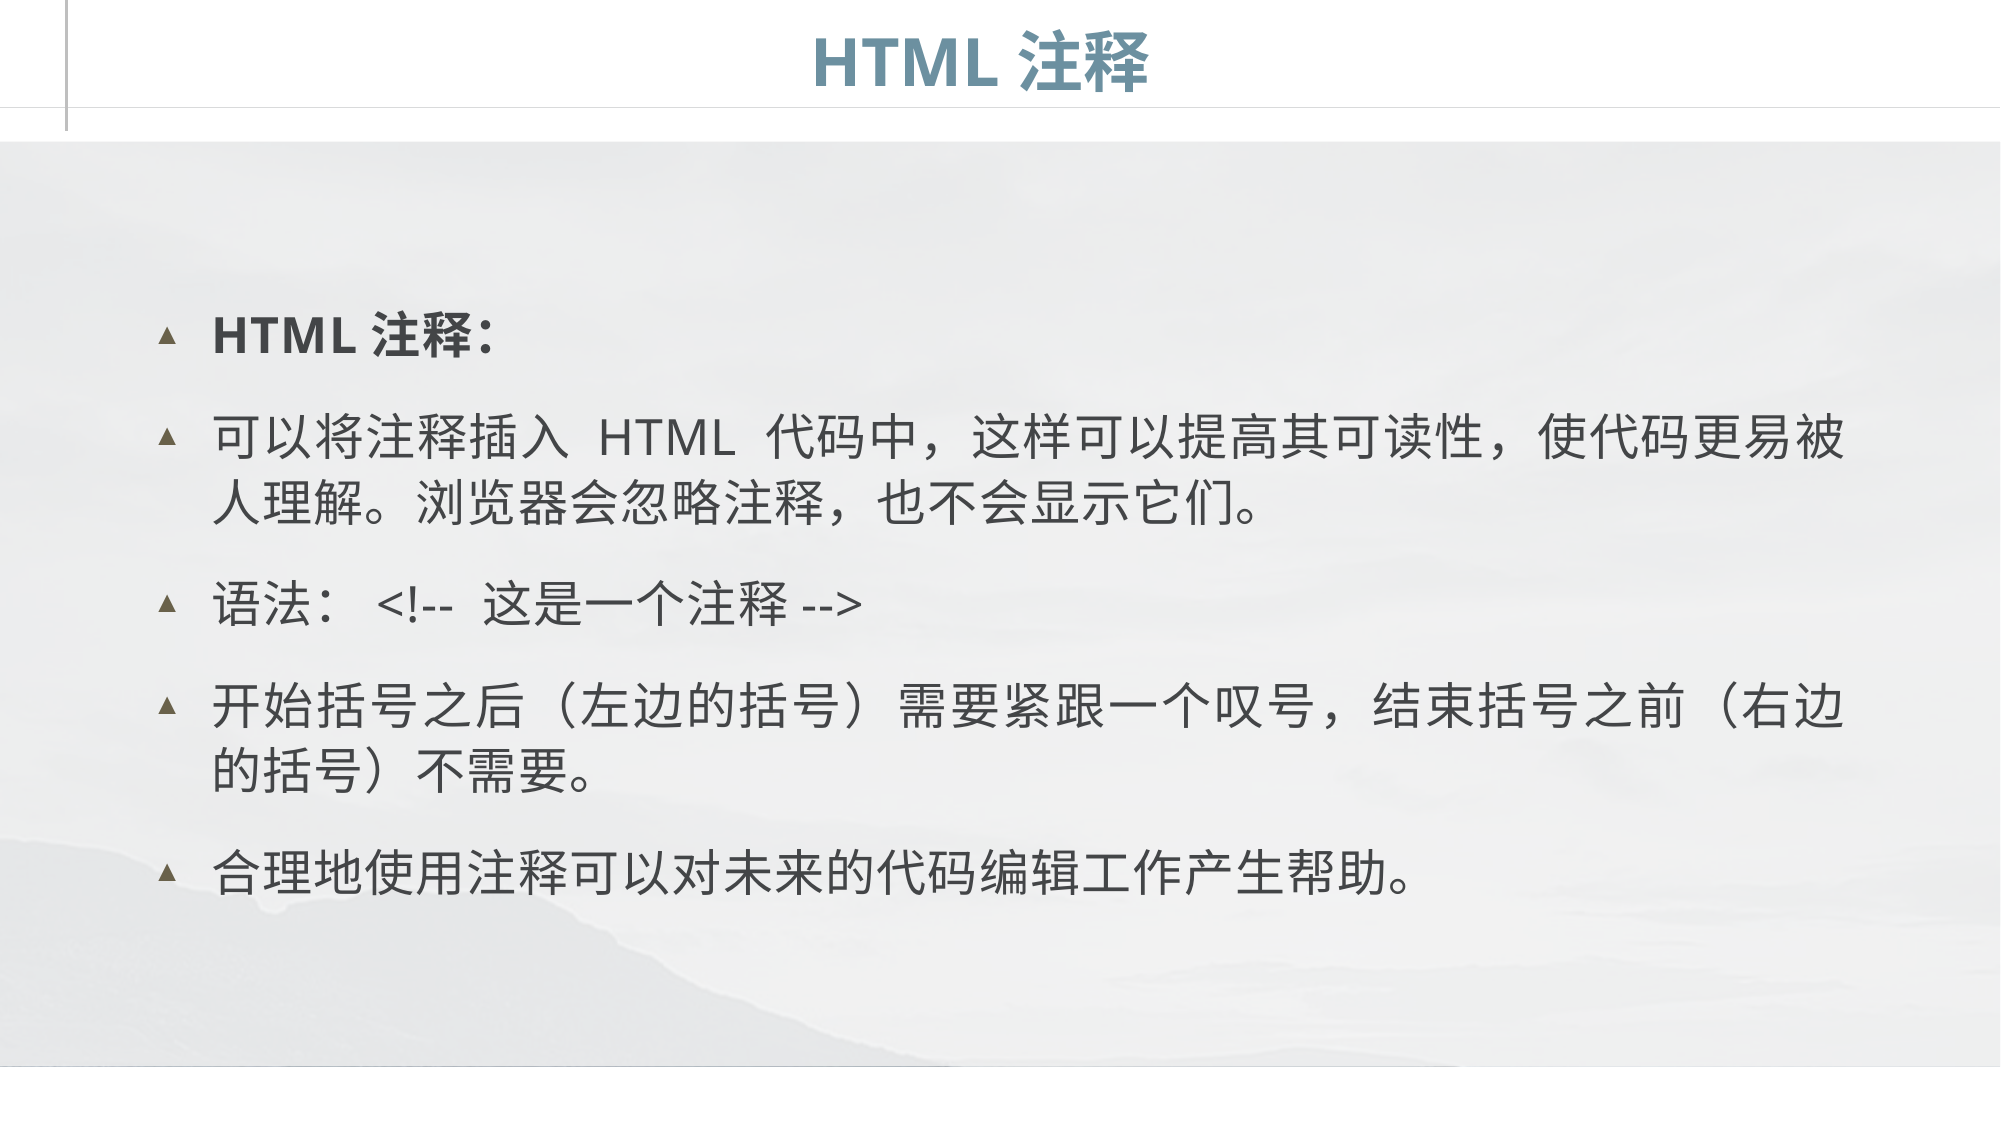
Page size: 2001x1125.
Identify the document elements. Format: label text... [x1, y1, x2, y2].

list HTML注释： 可以将注释插入 HTML 代码中，这样可以提高其可读性，使代码更易被人理解。浏览器会忽略注释，也不会显示它们。 语法：<!-- 这是一个注释--> 开始括号之后（左边的括号）需要紧跟一个叹号，结束括号之前（右边的括号）不需要。 合理地使用注释可以对未来的代码编辑工作产生帮助。 [137, 290, 1863, 1032]
title HTML注释 [81, 15, 1879, 109]
